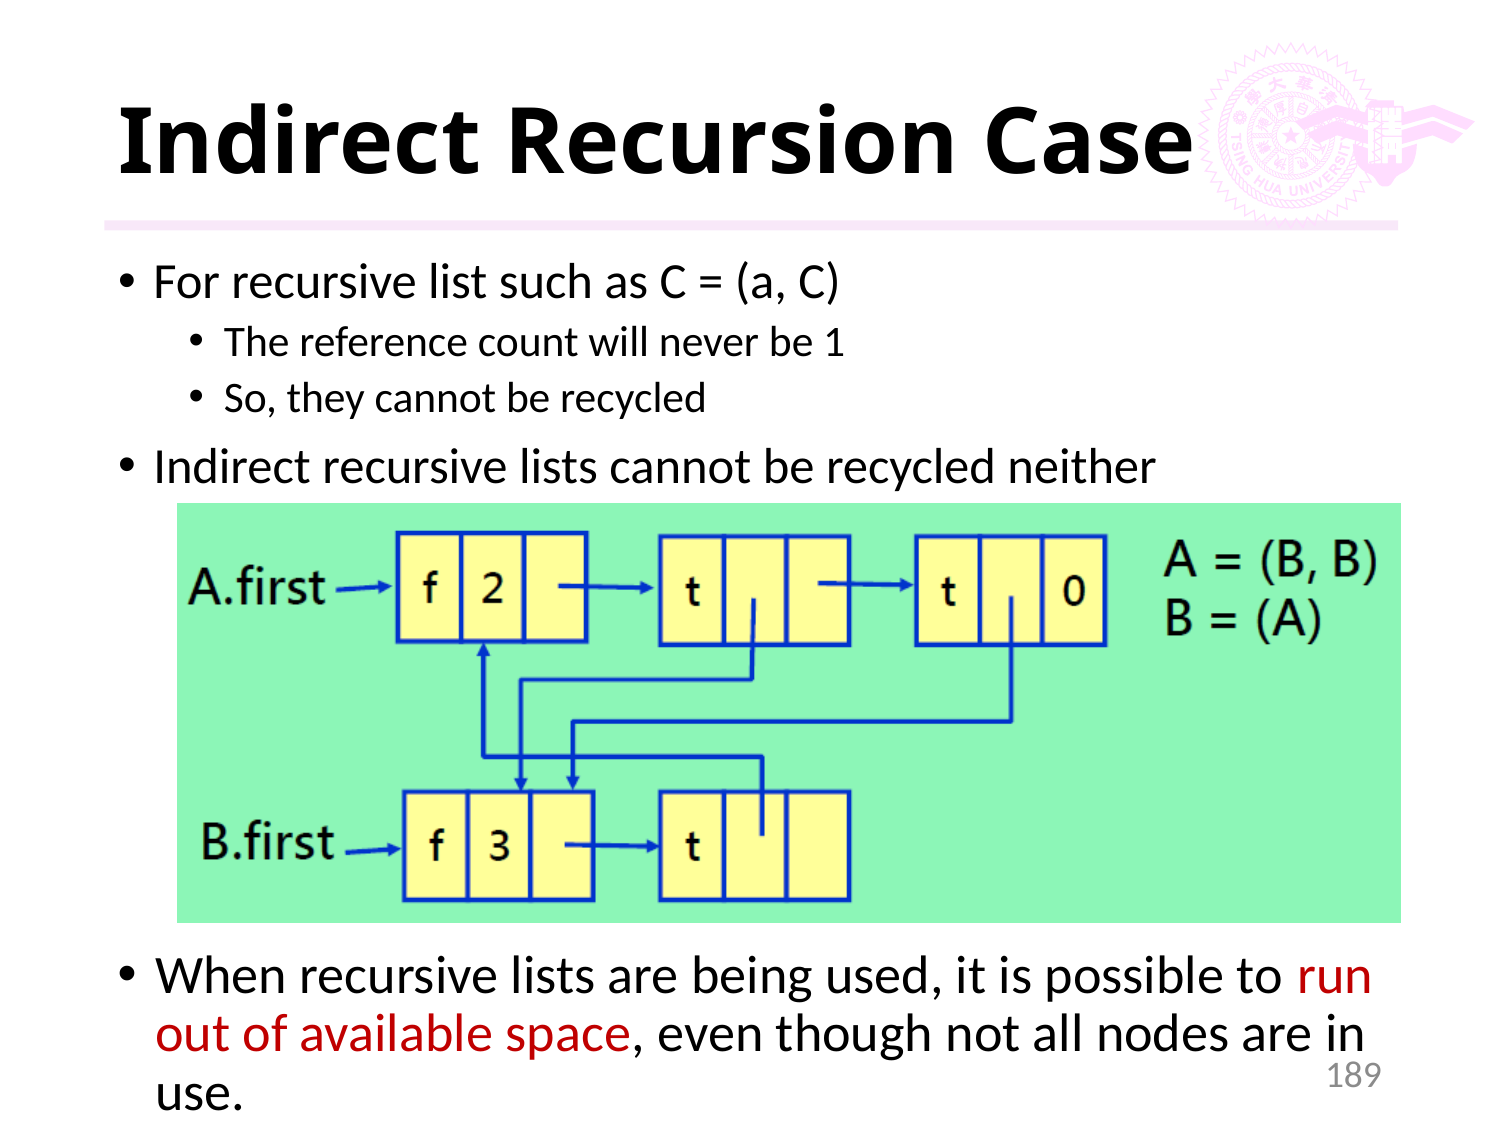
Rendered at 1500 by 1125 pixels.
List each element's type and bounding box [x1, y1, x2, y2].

picture [177, 503, 1401, 923]
text_box [102, 939, 1473, 1083]
title [103, 59, 1397, 228]
slide_number [1059, 1083, 1397, 1103]
list [103, 247, 1397, 504]
